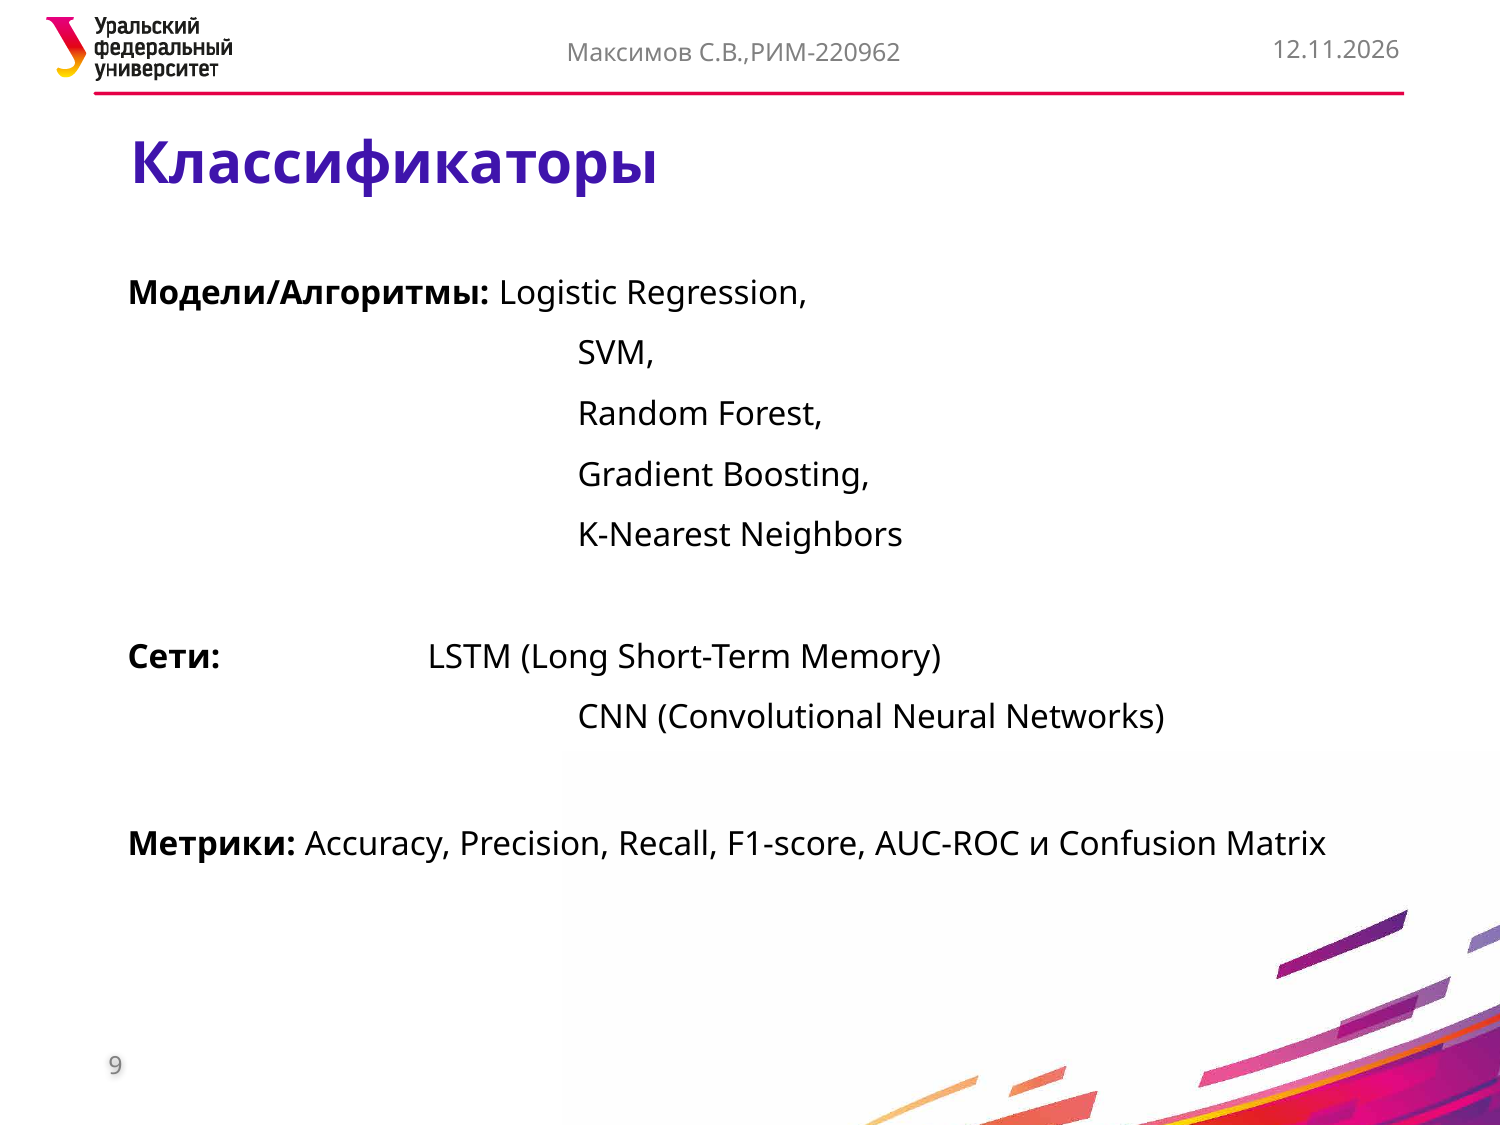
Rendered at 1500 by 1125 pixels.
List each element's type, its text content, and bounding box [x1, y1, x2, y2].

title Классификаторы [115, 107, 1456, 223]
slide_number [1198, 28, 1415, 74]
list Модели/Алгоритмы: Logistic Regression, SVM, Random Forest, Gradient Boosting, K-Nearest Neighbors Сети: LSTM (Long Short-Term Memory) CNN (Convolutional Neural Networks) Метрики: Accuracy, Precision, Recall, F1-score, AUC-ROC и Confusion Matrix [75, 263, 1357, 953]
picture [0, 0, 1405, 102]
footer Максимов С.В.,РИМ-220962 [322, 28, 1146, 74]
picture [562, 751, 1500, 1125]
slide_number 9 [75, 1035, 156, 1099]
